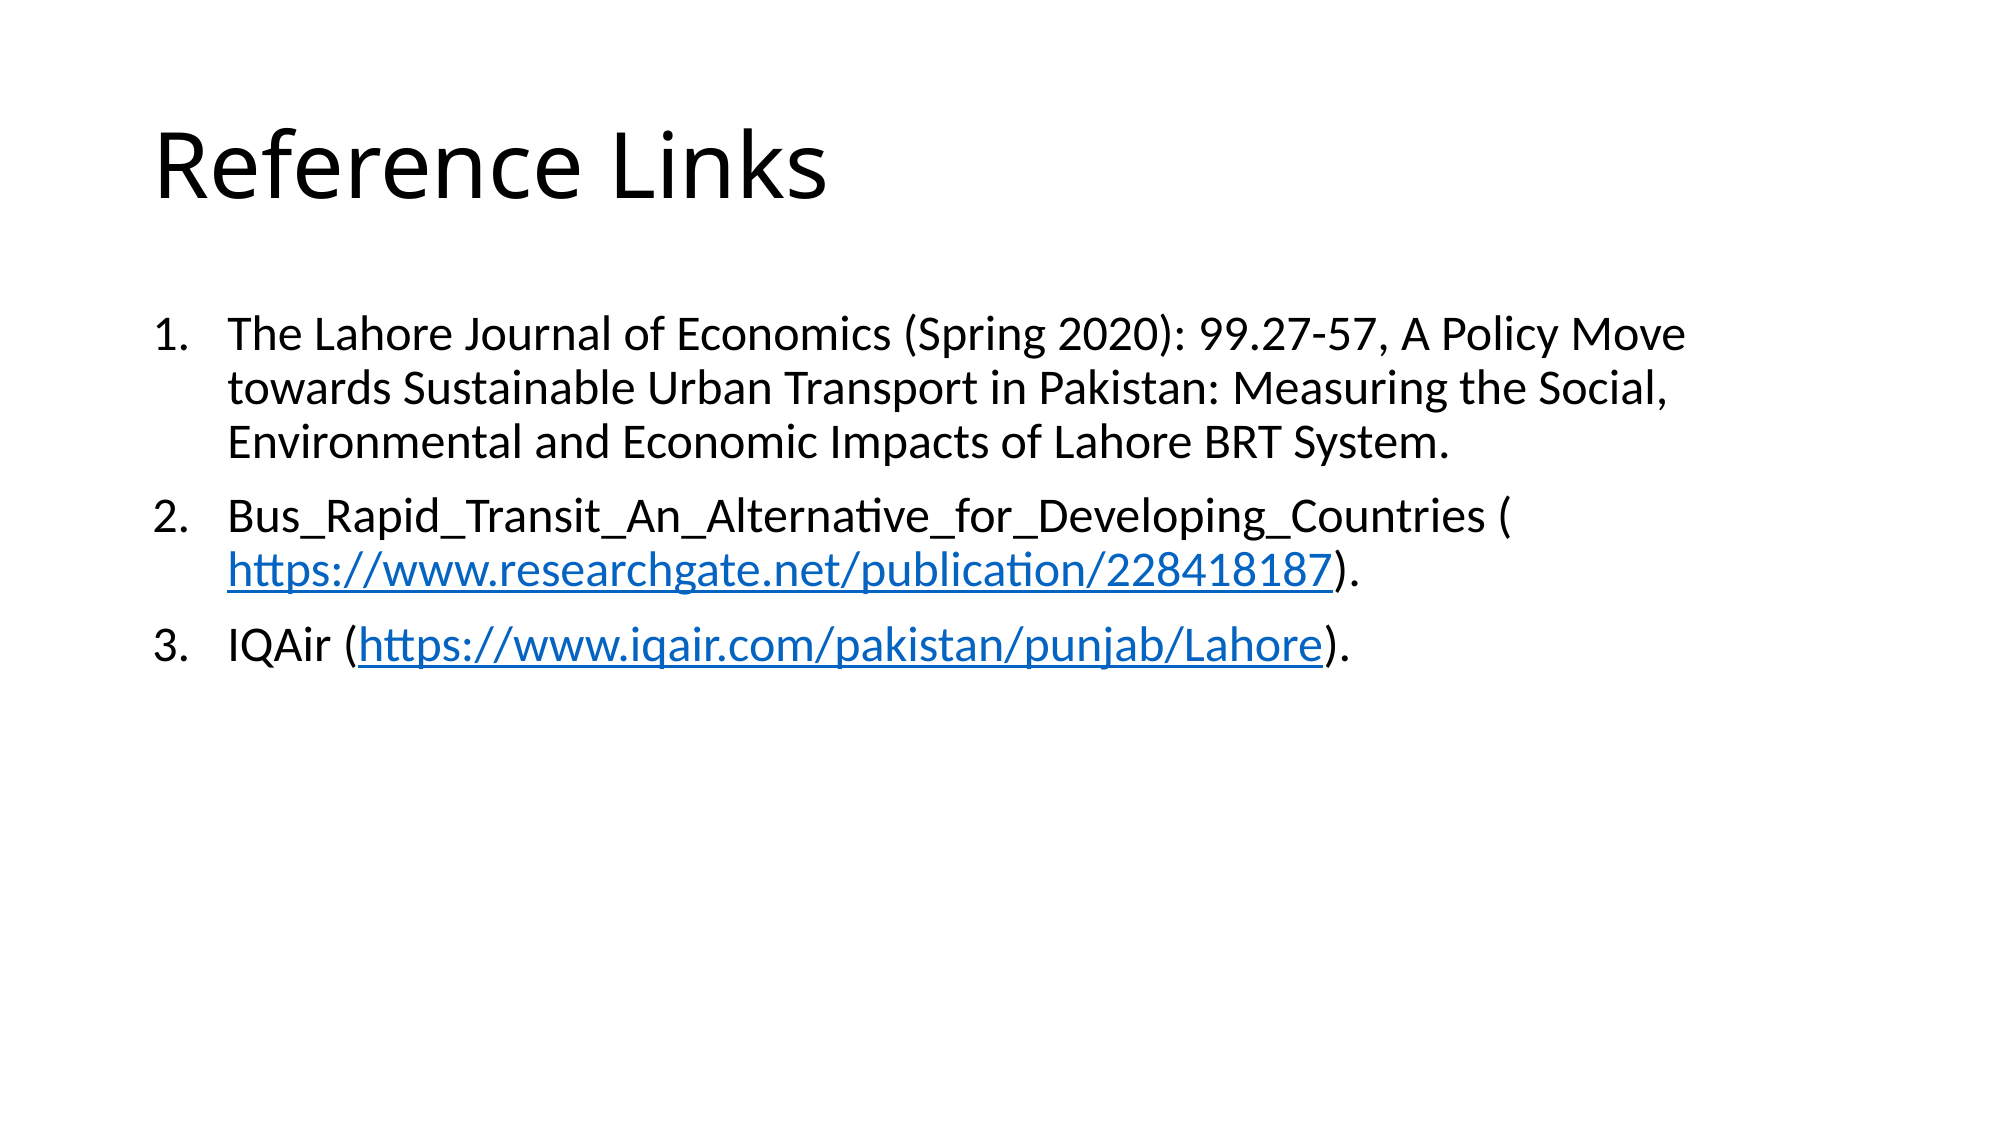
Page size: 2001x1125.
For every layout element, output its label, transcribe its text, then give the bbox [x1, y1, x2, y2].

list The Lahore Journal of Economics (Spring 2020): 99.27-57, A Policy Move towards Sustainable Urban Transport in Pakistan: Measuring the Social, Environmental and Economic Impacts of Lahore BRT System. Bus_Rapid_Transit_An_Alternative_for_Developing_Countries (https://www.researchgate.net/publication/228418187). IQAir (https://www.iqair.com/pakistan/punjab/Lahore). [137, 299, 1863, 1014]
title Reference Links [137, 59, 1863, 278]
